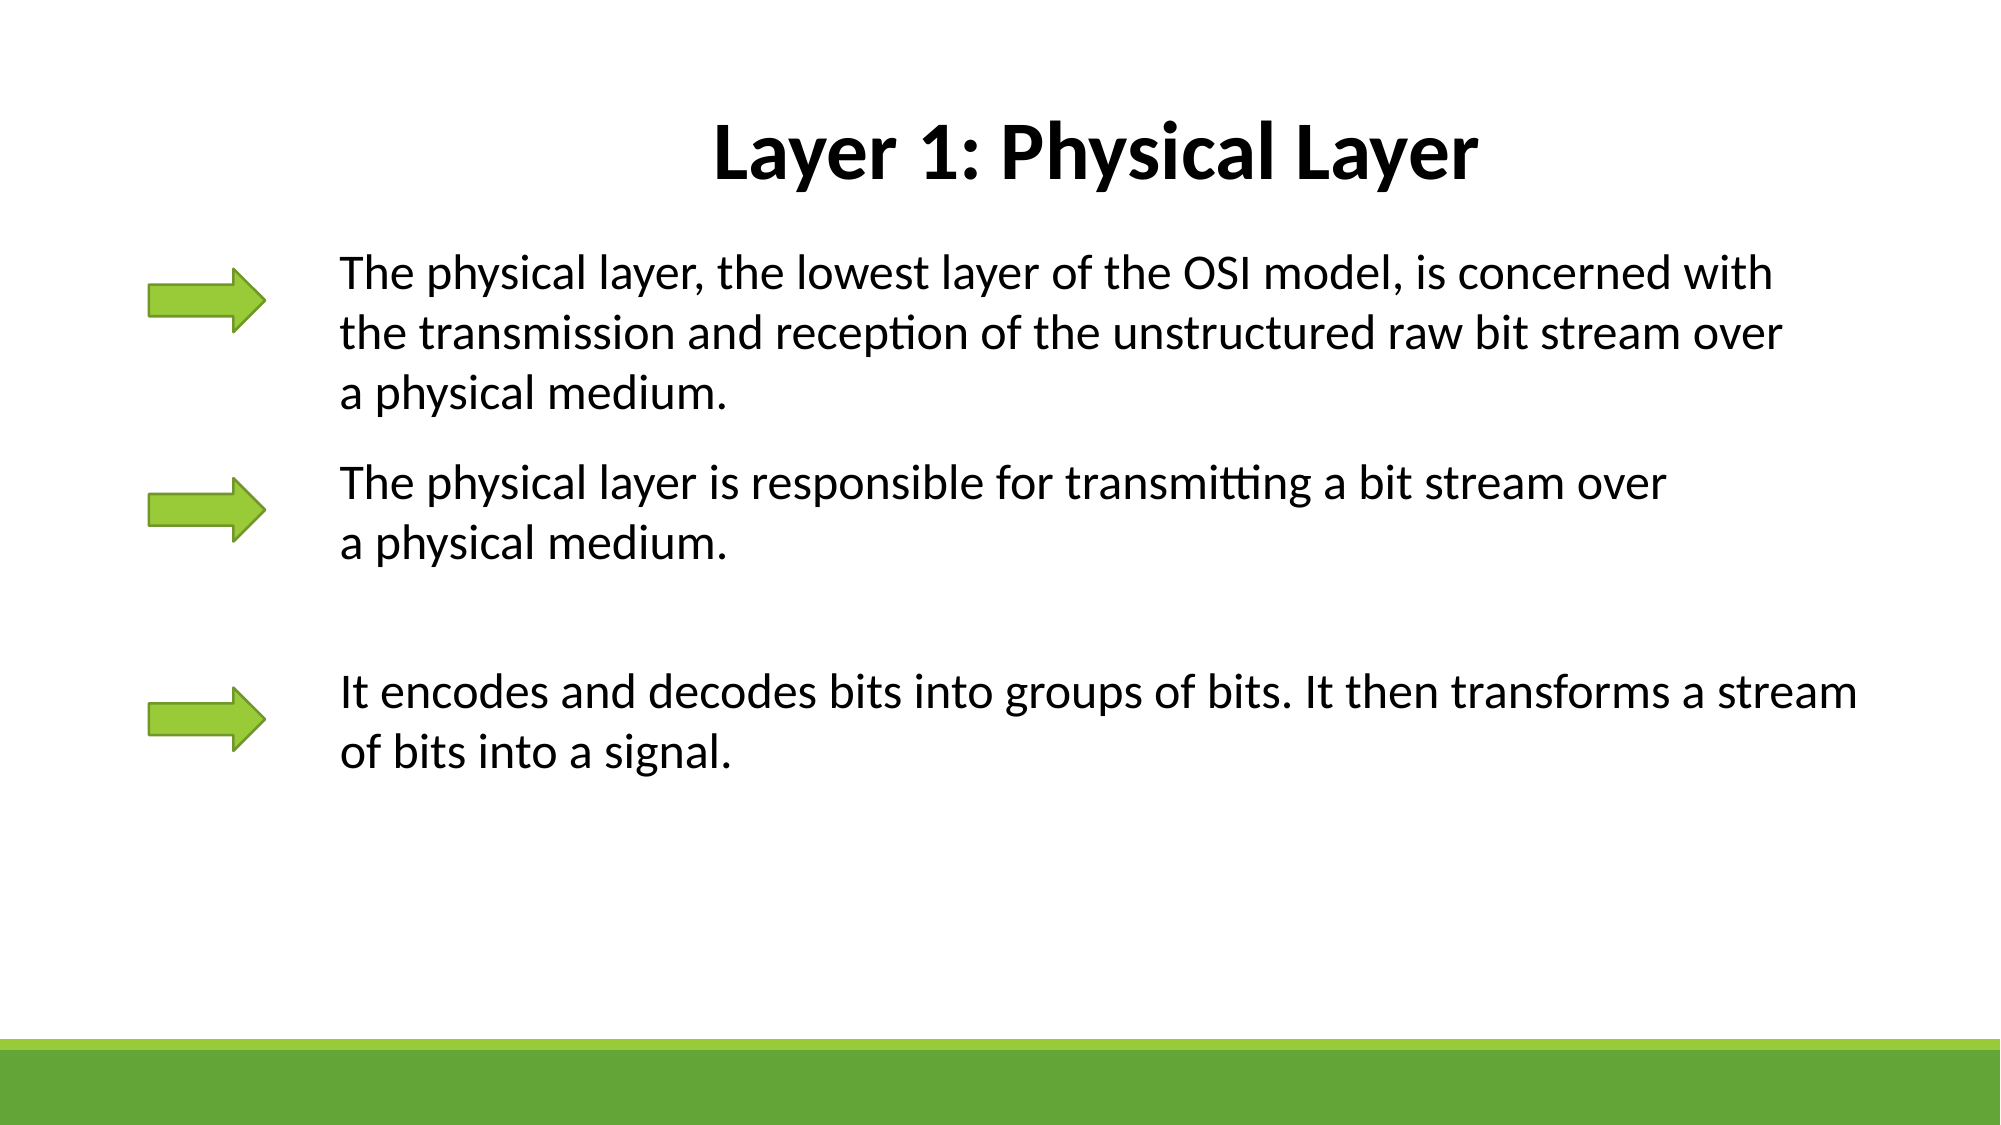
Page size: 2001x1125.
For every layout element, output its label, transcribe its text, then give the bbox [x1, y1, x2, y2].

text_box The physical layer, the lowest layer of the OSI model, is concerned with the transmission and reception of the unstructured raw bit stream over a physical medium. [324, 231, 1801, 427]
text_box [147, 267, 267, 334]
text_box The physical layer is responsible for transmitting a bit stream over a physical medium. [324, 441, 1695, 577]
text_box Layer 1: Physical Layer [398, 89, 1496, 204]
text_box [147, 476, 267, 543]
text_box [147, 686, 267, 753]
text_box It encodes and decodes bits into groups of bits. It then transforms a stream of bits into a signal. [325, 651, 1874, 786]
